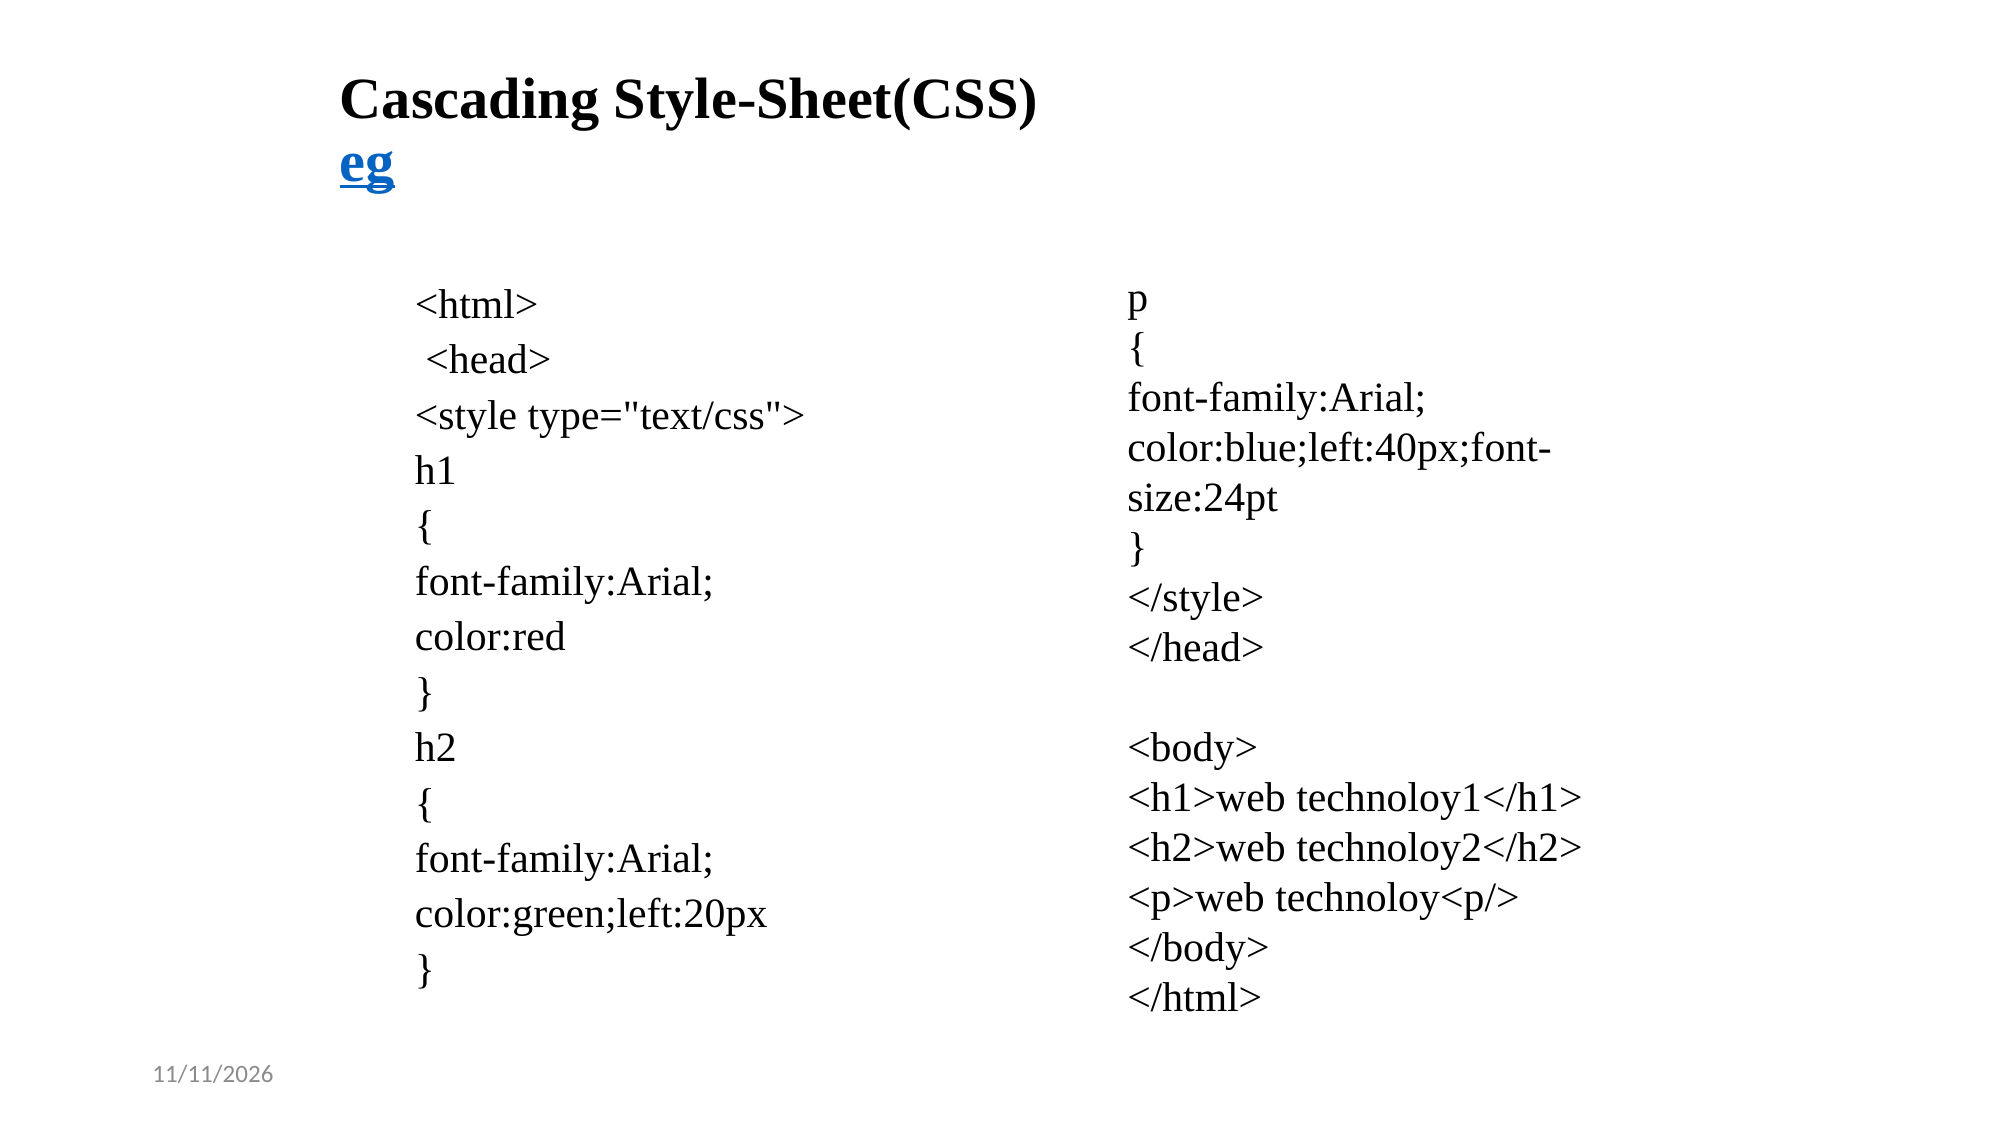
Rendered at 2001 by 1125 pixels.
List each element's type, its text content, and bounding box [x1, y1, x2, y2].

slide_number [137, 1042, 588, 1103]
text_box p { font-family:Arial; color:blue;left:40px;font-size:24pt } </style> </head> <body> <h1>web technoloy1</h1> <h2>web technoloy2</h2> <p>web technoloy<p/> </body> </html> [1037, 262, 1600, 1125]
title Cascading Style-Sheet(CSS) eg [324, 50, 1675, 213]
list <html> <head> <style type="text/css"> h1 { font-family:Arial; color:red } h2 { font-family:Arial; color:green;left:20px } [324, 275, 913, 1018]
